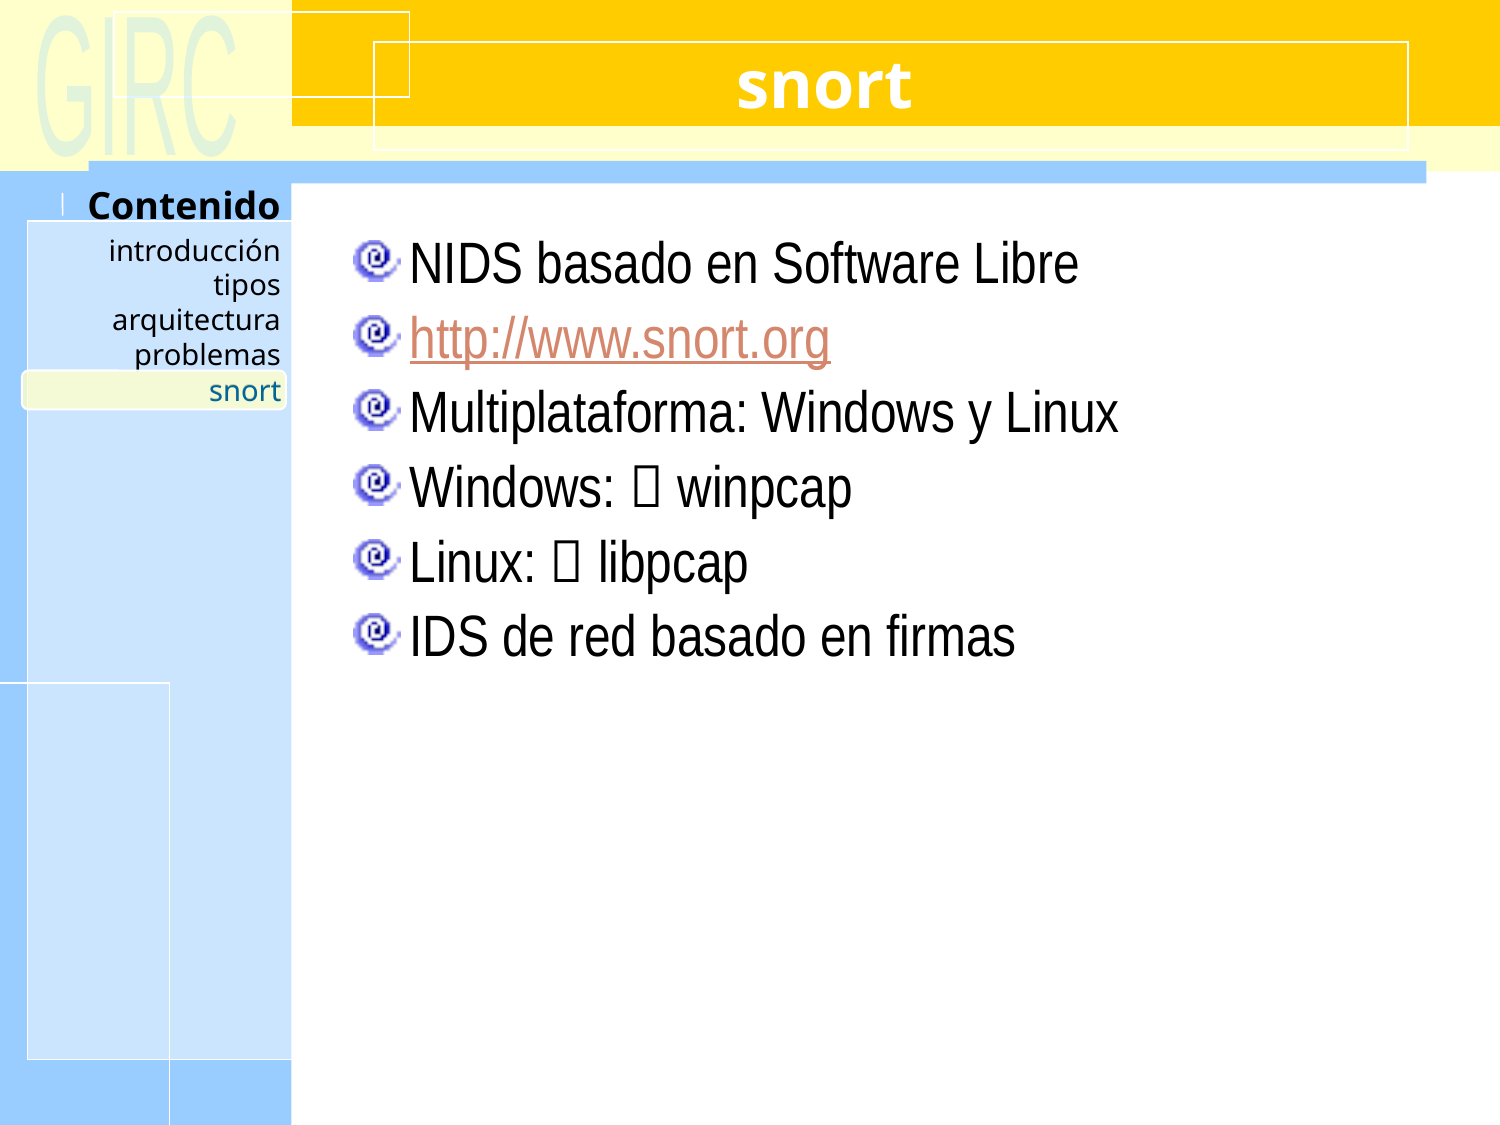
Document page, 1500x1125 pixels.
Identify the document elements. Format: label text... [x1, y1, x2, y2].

picture [353, 613, 401, 655]
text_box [20, 364, 297, 416]
picture [353, 539, 401, 580]
picture [353, 389, 401, 431]
text_box [88, 160, 1427, 184]
title snort [149, 0, 1500, 164]
list NIDS basado en Software Libre http://www.snort.org Multiplataforma: Windows y Linux Windows:  winpcap Linux:  libpcap IDS de red basado en firmas [338, 225, 1367, 994]
picture [353, 464, 401, 506]
picture [353, 240, 401, 282]
picture [353, 315, 401, 357]
